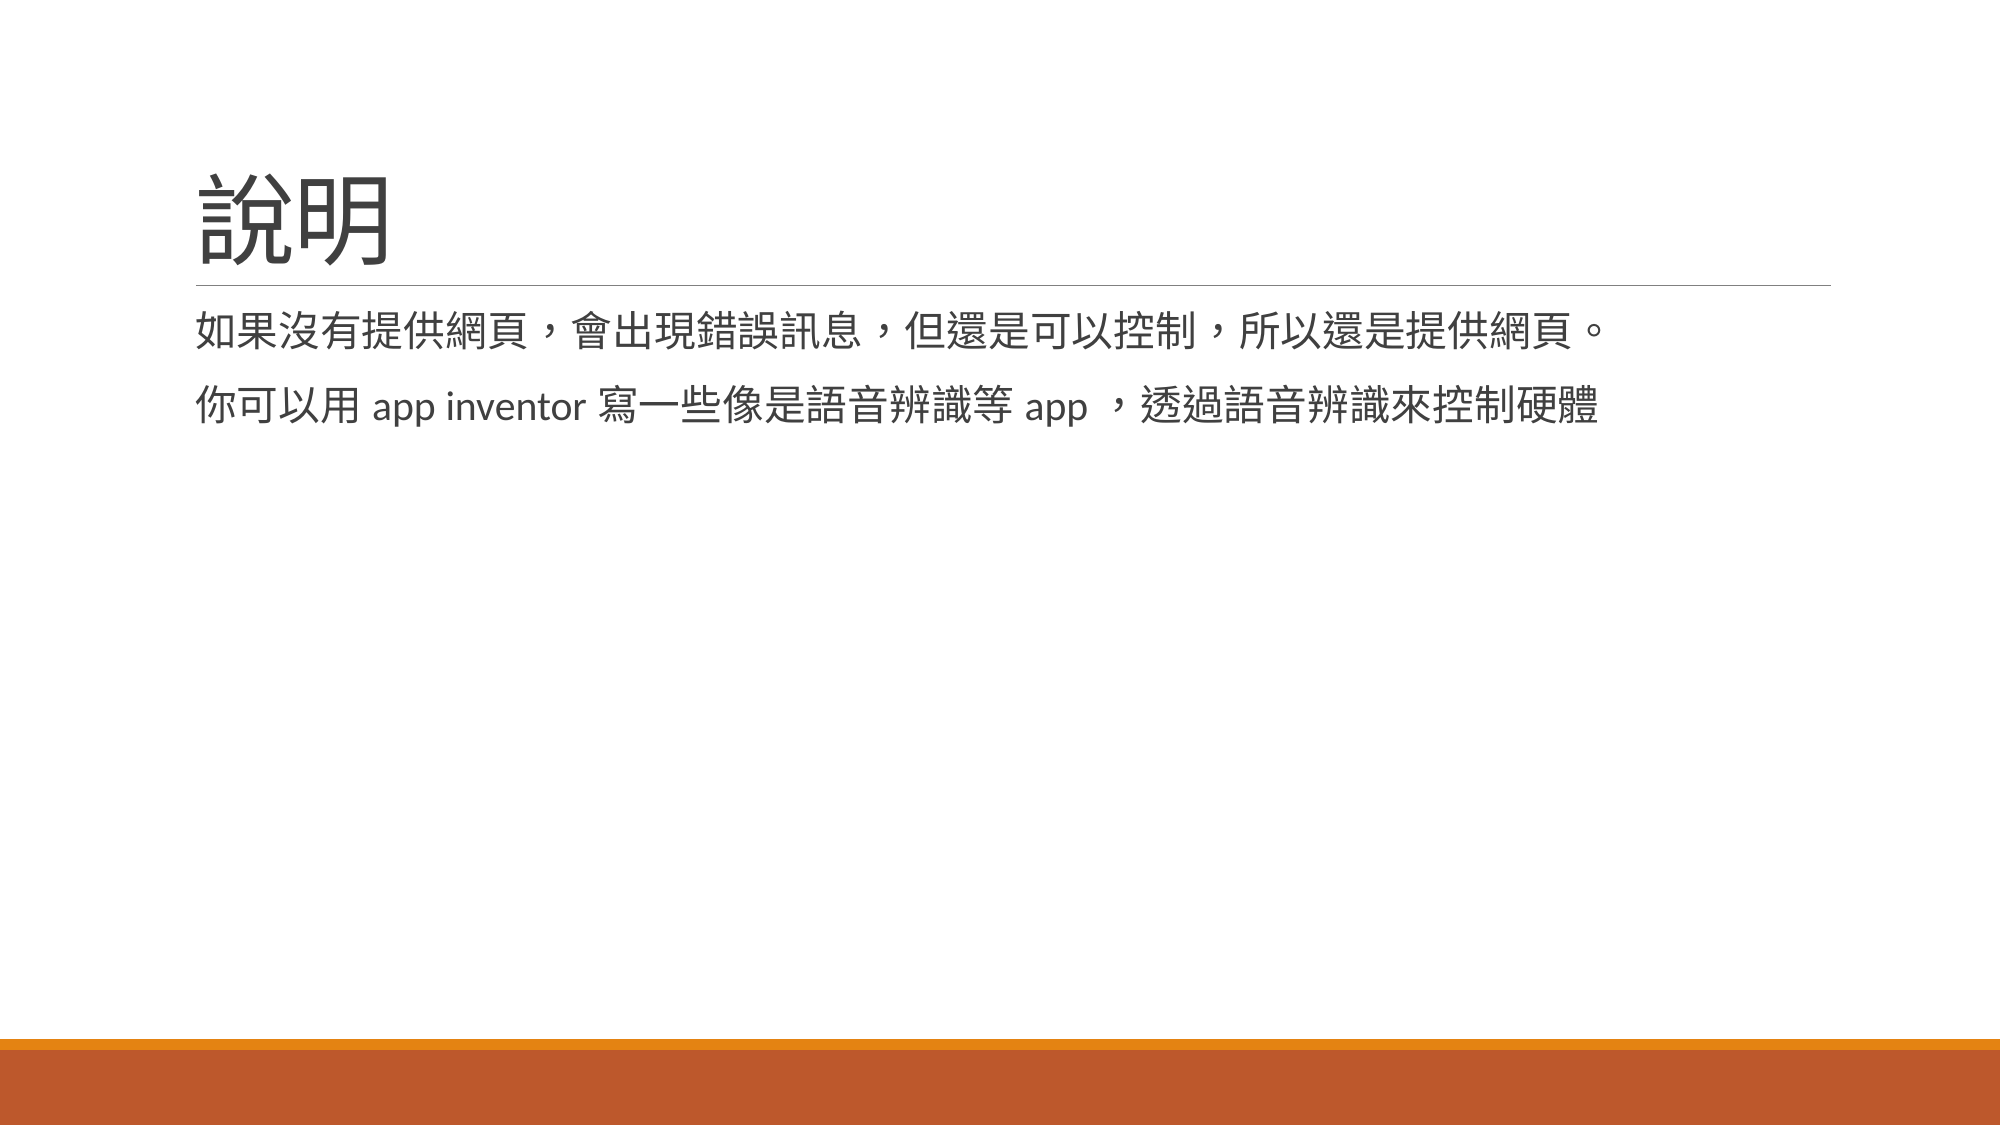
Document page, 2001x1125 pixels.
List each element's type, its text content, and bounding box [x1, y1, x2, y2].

list 如果沒有提供網頁，會出現錯誤訊息，但還是可以控制，所以還是提供網頁。 你可以用app inventor寫一些像是語音辨識等app，透過語音辨識來控制硬體 [180, 302, 1830, 963]
title 說明 [180, 47, 1830, 285]
